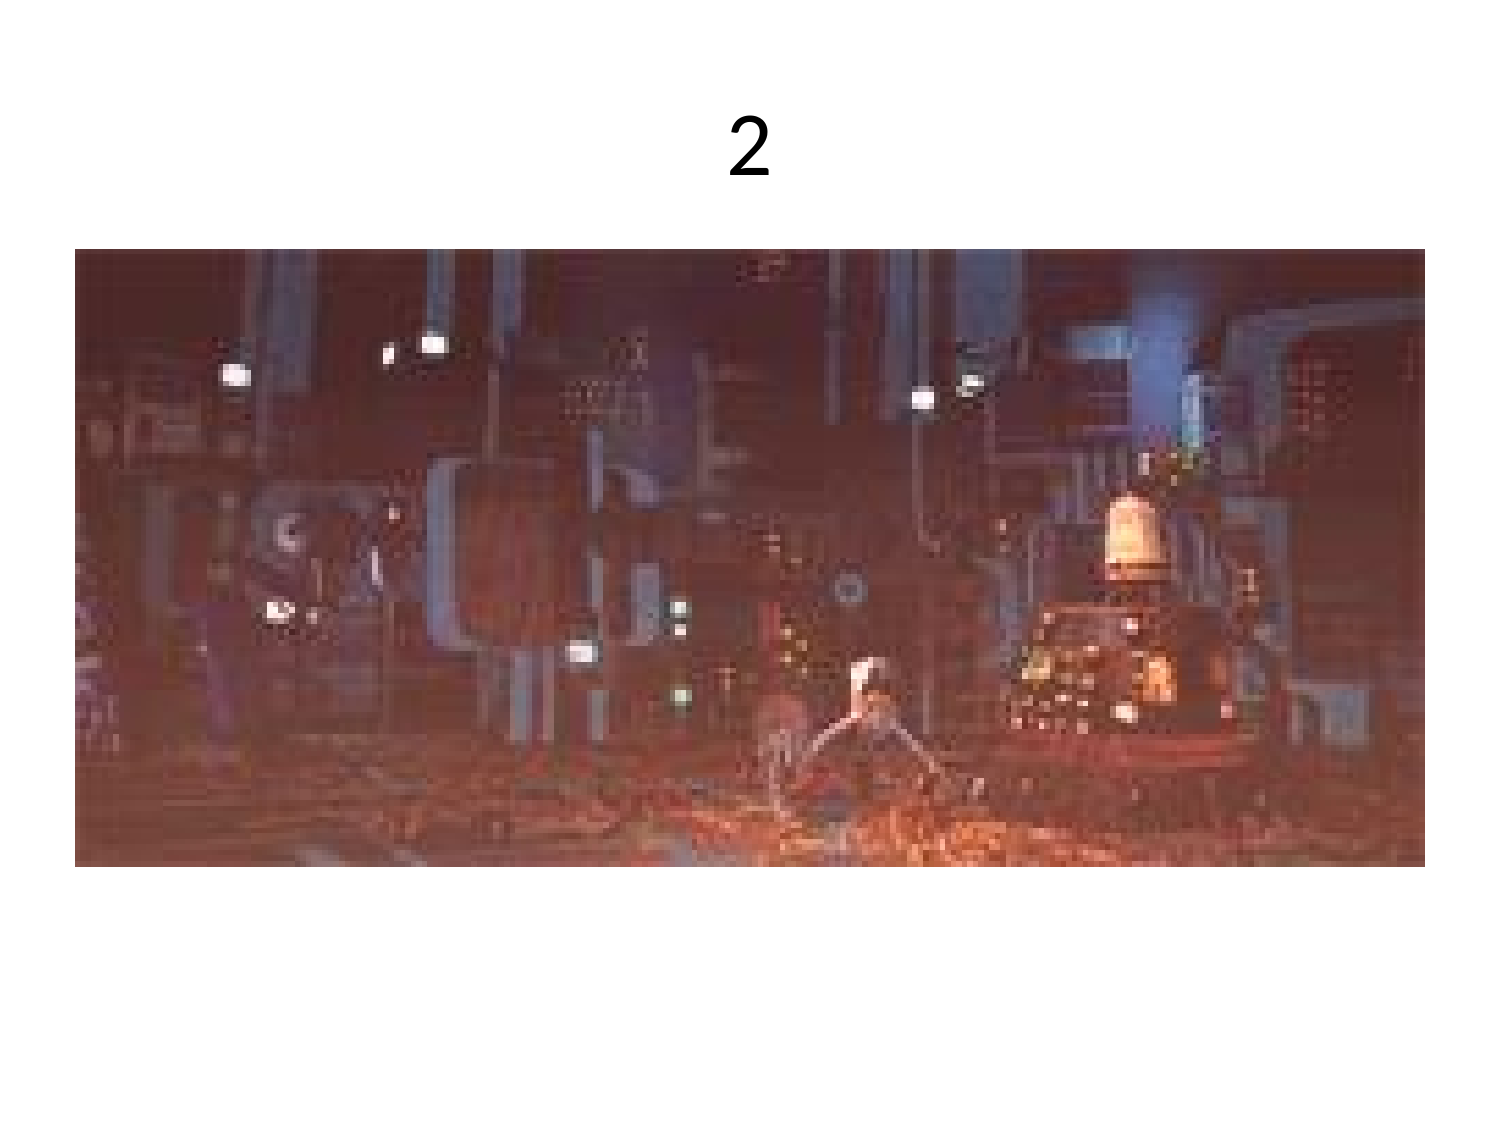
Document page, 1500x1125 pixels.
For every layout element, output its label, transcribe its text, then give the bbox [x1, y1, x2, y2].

title 2 [75, 45, 1425, 233]
picture [74, 249, 1426, 868]
